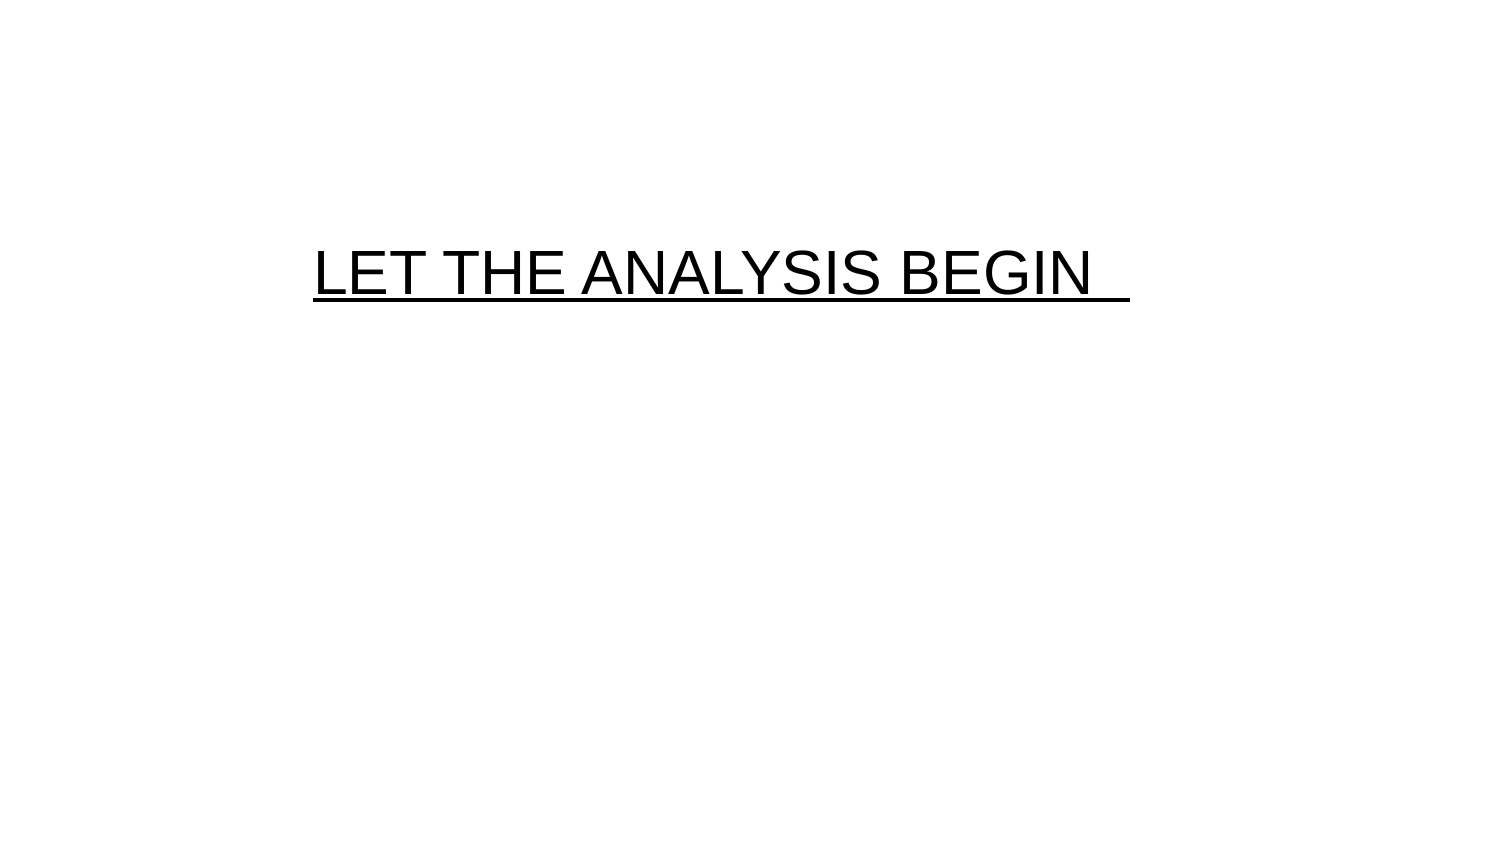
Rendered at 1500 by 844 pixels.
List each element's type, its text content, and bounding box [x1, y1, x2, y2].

text_box LET THE ANALYSIS BEGIN [46, 127, 1397, 739]
